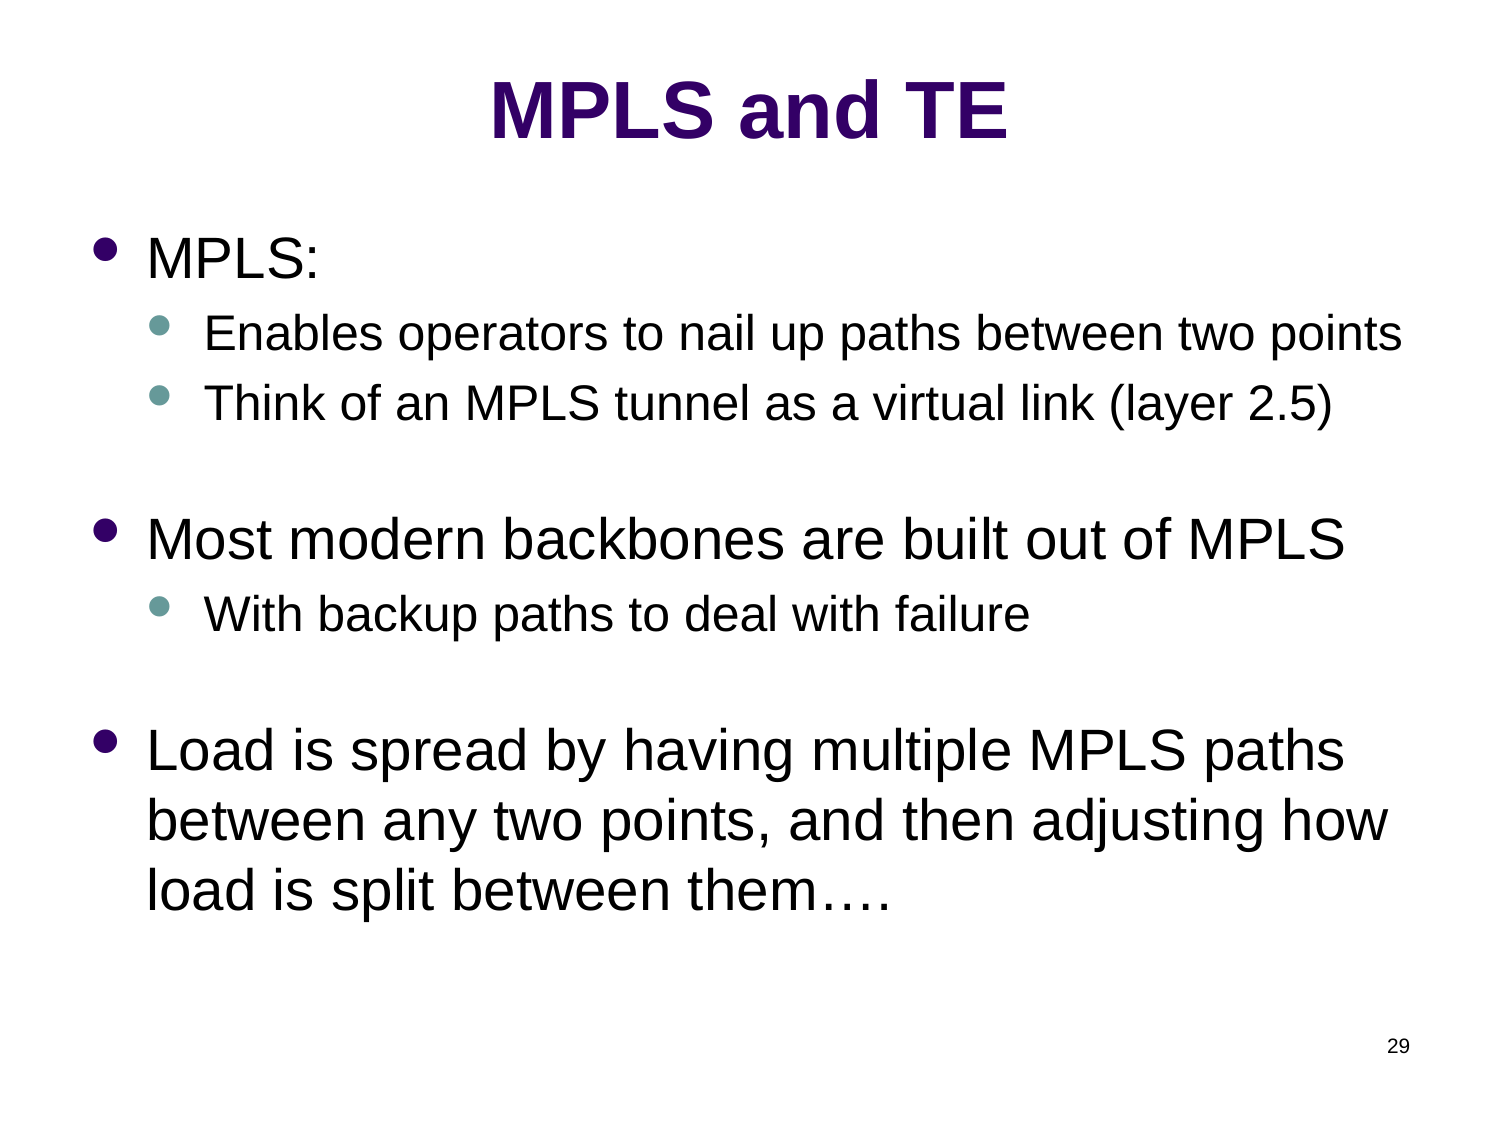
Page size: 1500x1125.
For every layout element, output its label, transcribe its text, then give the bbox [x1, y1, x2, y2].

list MPLS: Enables operators to nail up paths between two points Think of an MPLS tunnel as a virtual link (layer 2.5) Most modern backbones are built out of MPLS With backup paths to deal with failure Load is spread by having multiple MPLS paths between any two points, and then adjusting how load is split between them…. [75, 212, 1475, 1006]
title MPLS and TE [0, 20, 1500, 163]
slide_number 29 [1074, 1024, 1426, 1101]
